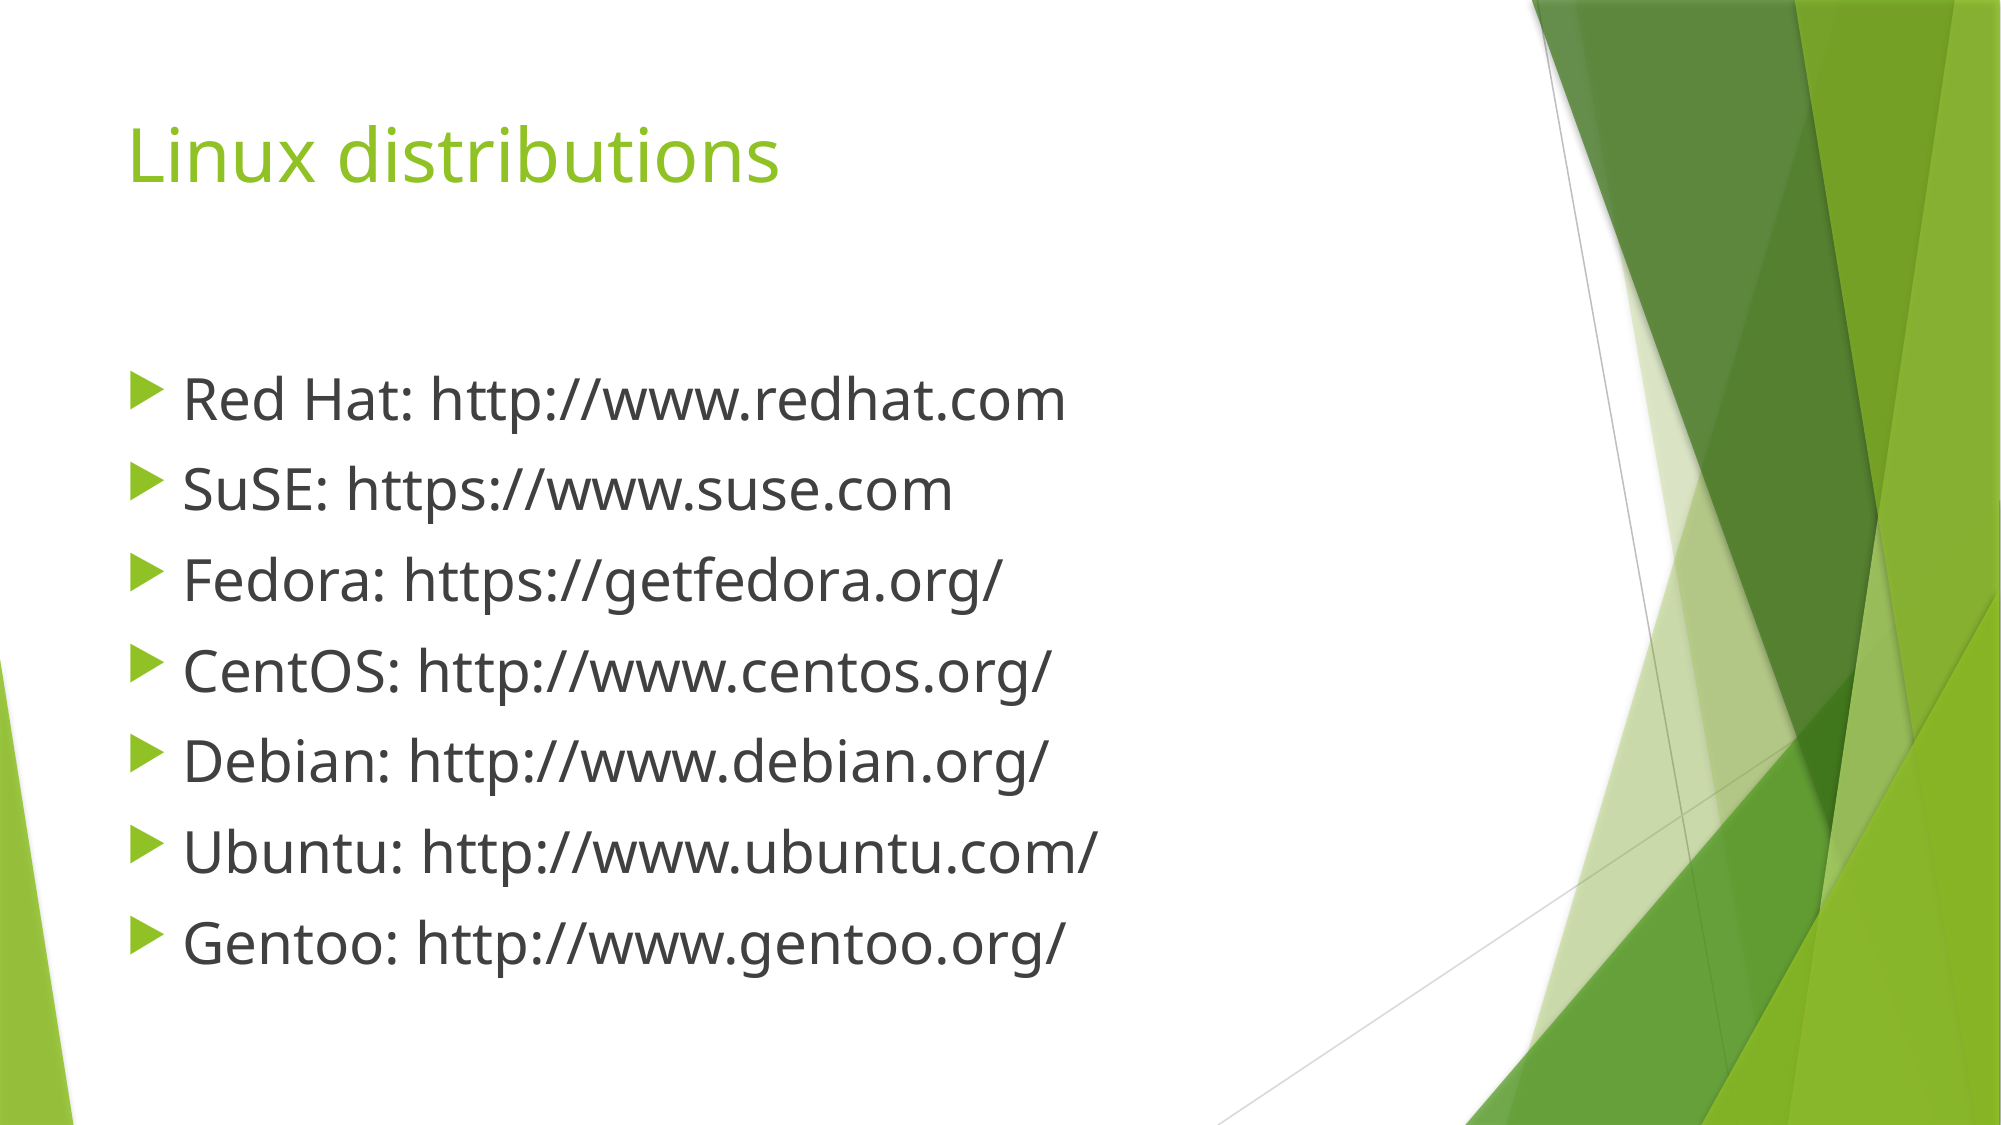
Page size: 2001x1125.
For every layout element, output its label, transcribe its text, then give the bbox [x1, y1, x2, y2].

title Linux distributions [111, 99, 1522, 317]
list Red Hat: http://www.redhat.com SuSE: https://www.suse.com Fedora: https://getfedora.org/ CentOS: http://www.centos.org/ Debian: http://www.debian.org/ Ubuntu: http://www.ubuntu.com/ Gentoo: http://www.gentoo.org/ [111, 354, 1522, 992]
